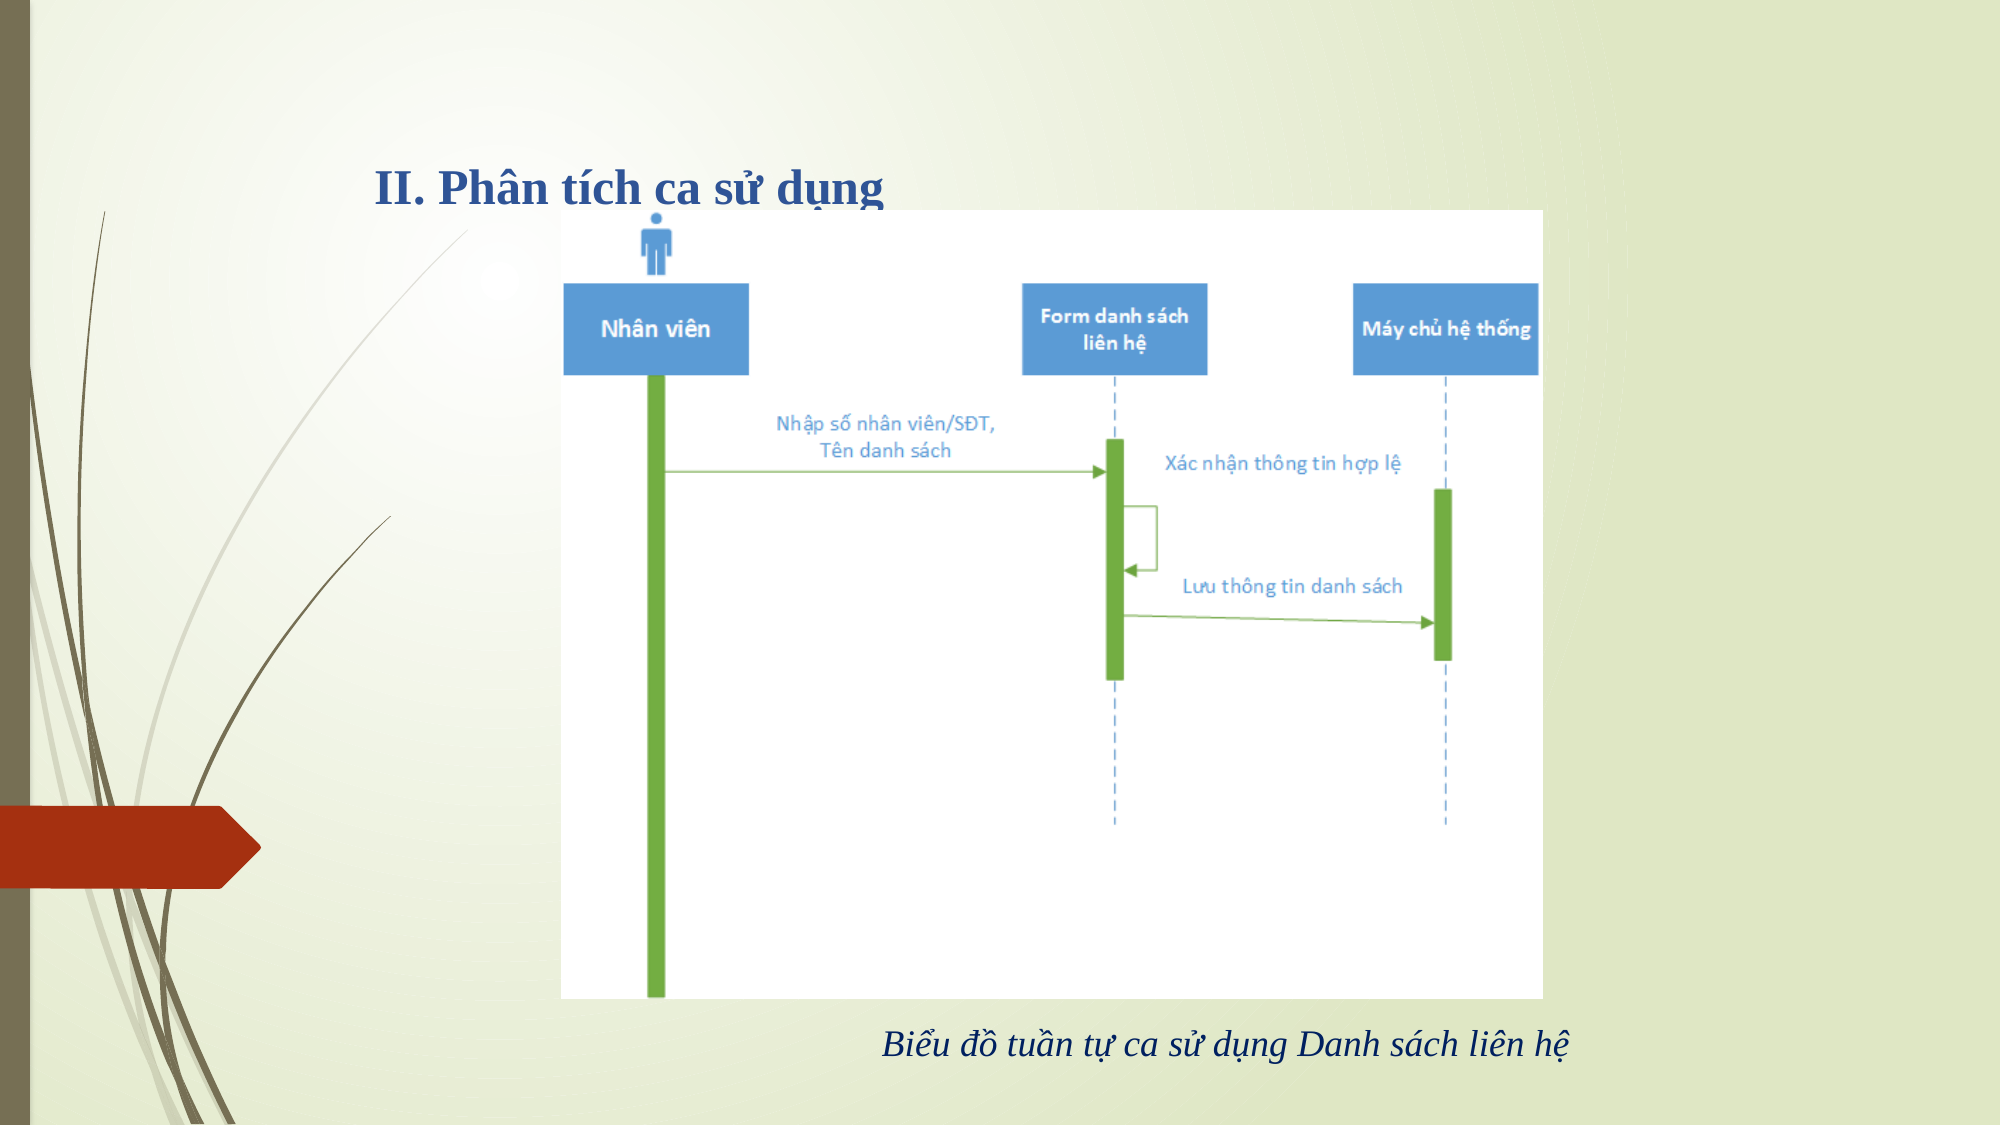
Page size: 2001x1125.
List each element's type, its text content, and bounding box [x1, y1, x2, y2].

text_box II. Phân tích ca sử dụng [359, 137, 900, 222]
text_box Biểu đồ tuần tự ca sử dụng Danh sách liên hệ [866, 1011, 1586, 1072]
picture [561, 210, 1543, 999]
